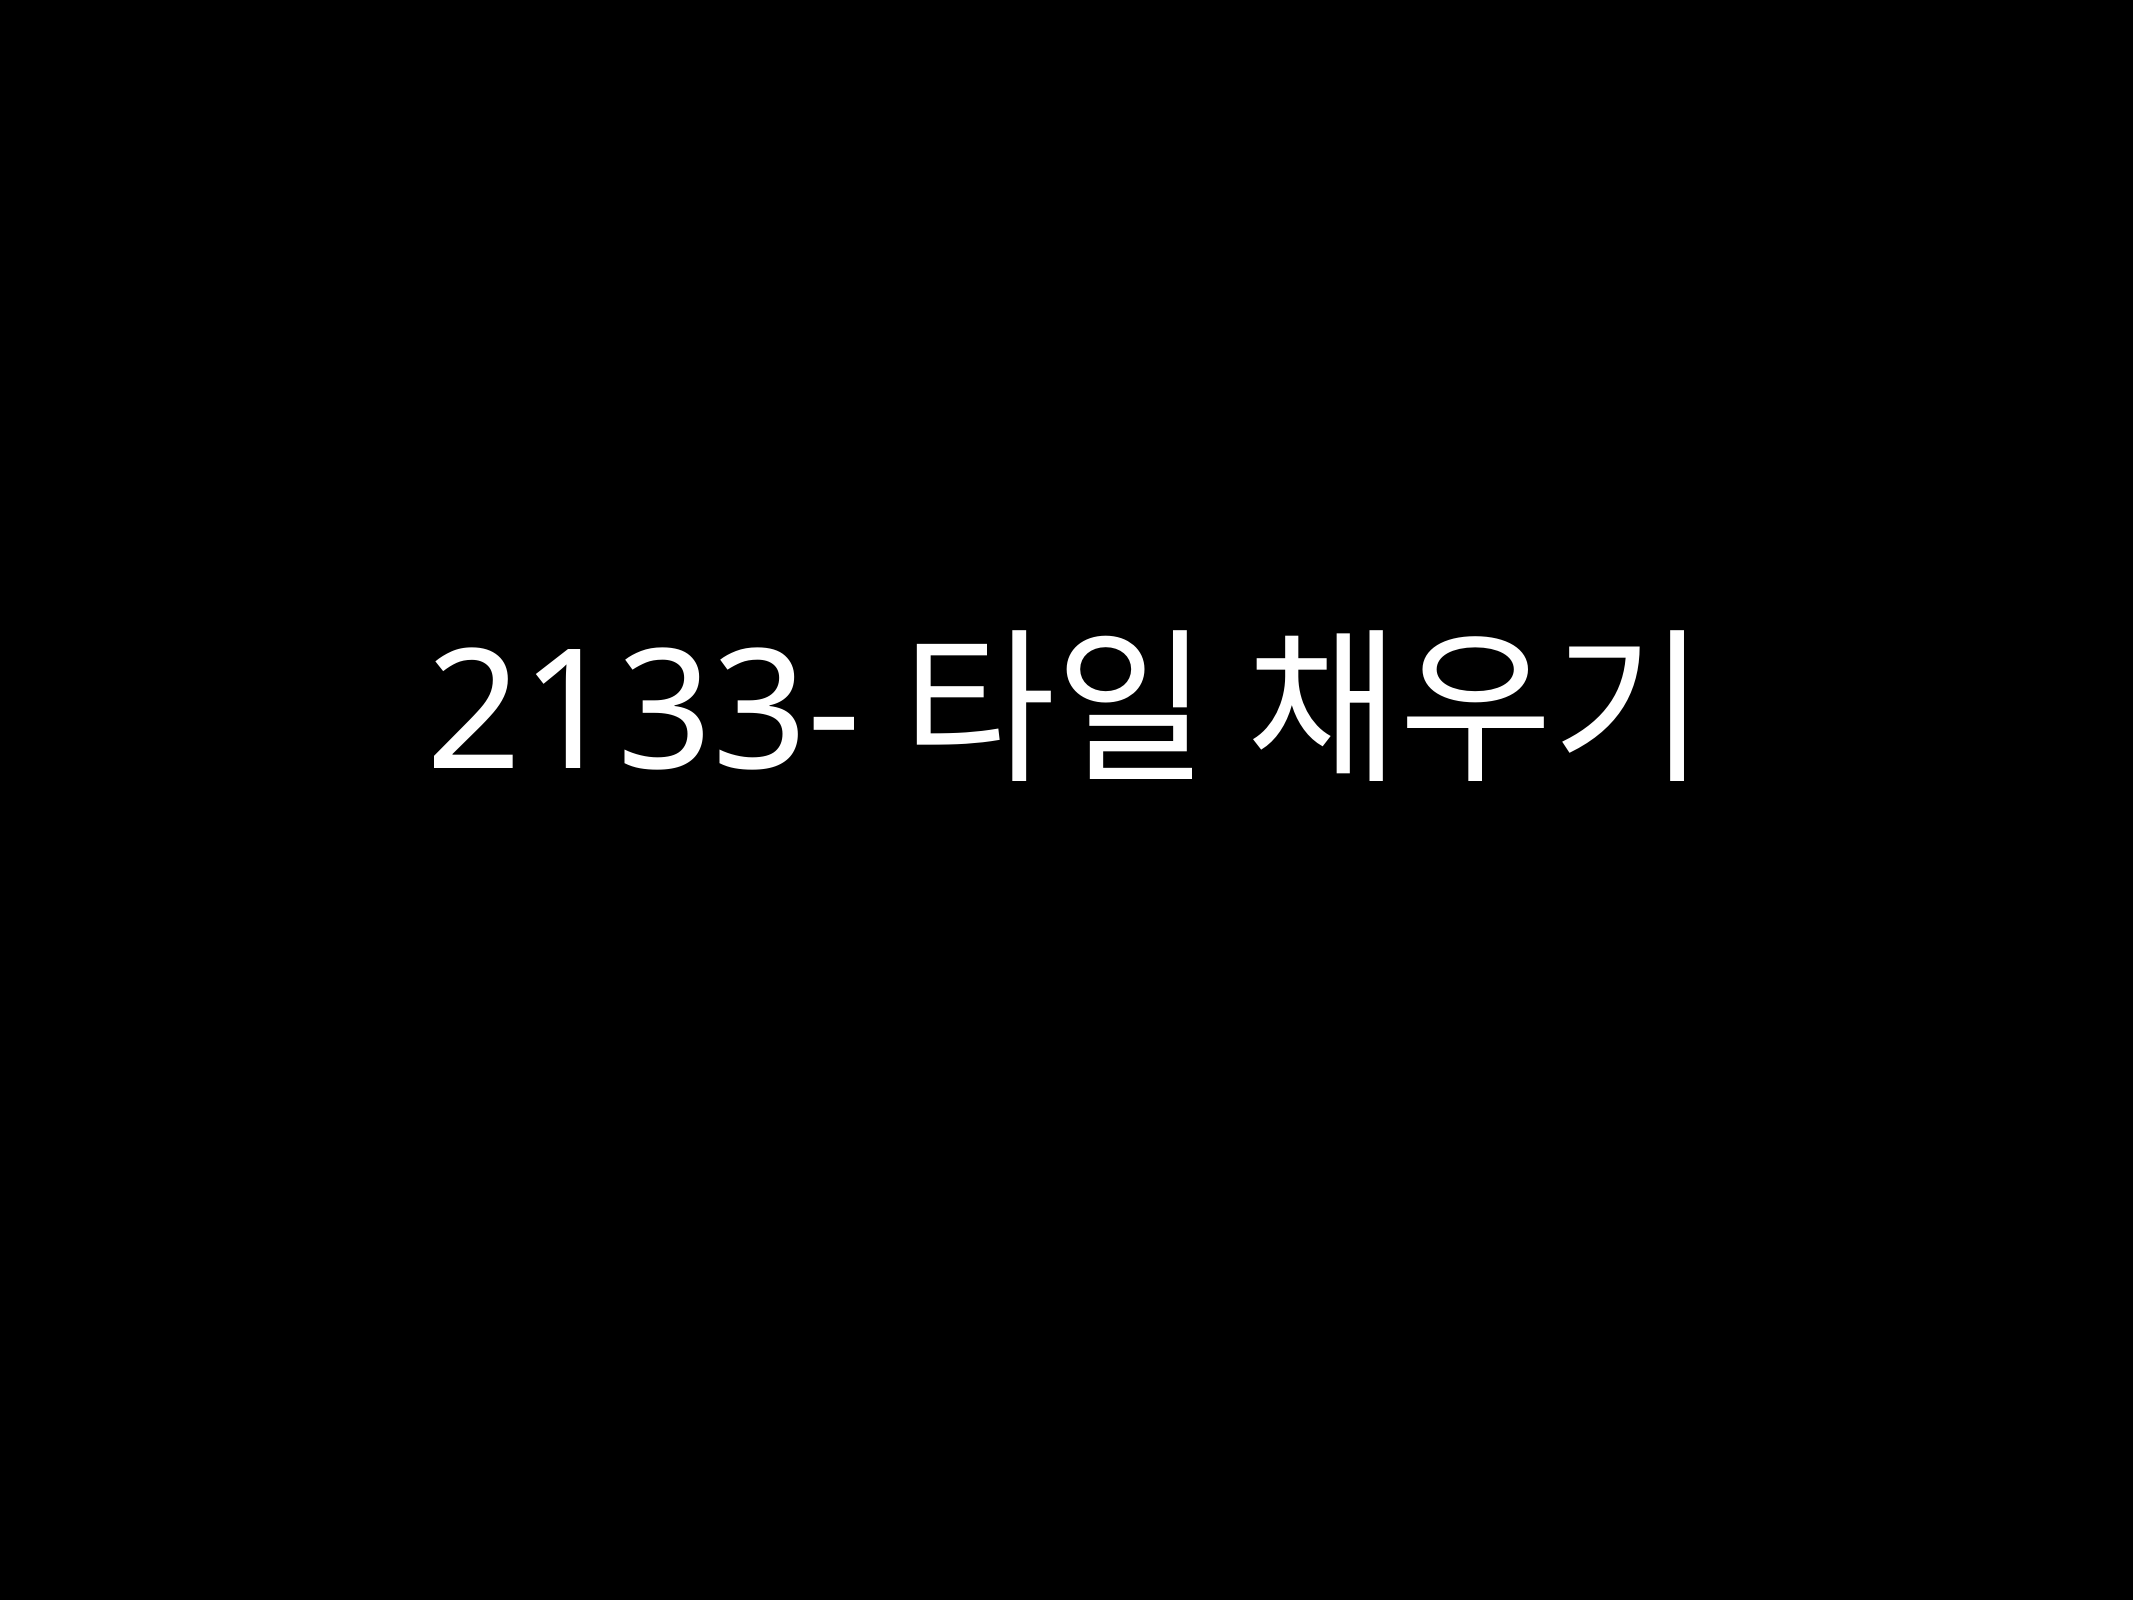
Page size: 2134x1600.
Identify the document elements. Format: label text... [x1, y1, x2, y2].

title 2133-타일 채우기 [207, 268, 1926, 811]
